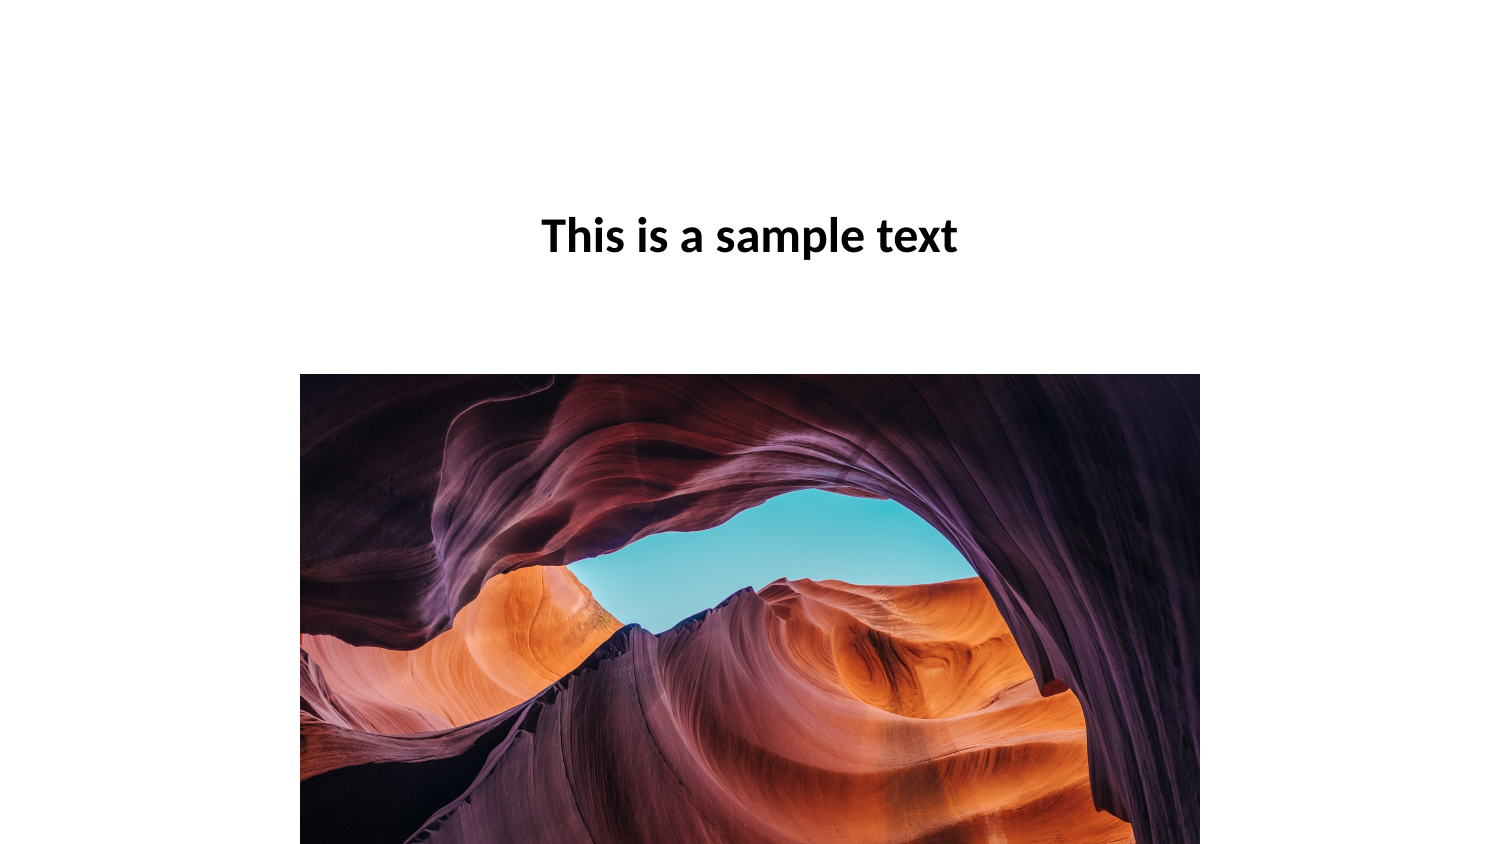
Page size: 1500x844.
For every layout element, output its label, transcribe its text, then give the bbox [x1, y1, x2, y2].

picture [299, 374, 1201, 844]
text_box This is a sample text [526, 149, 974, 270]
